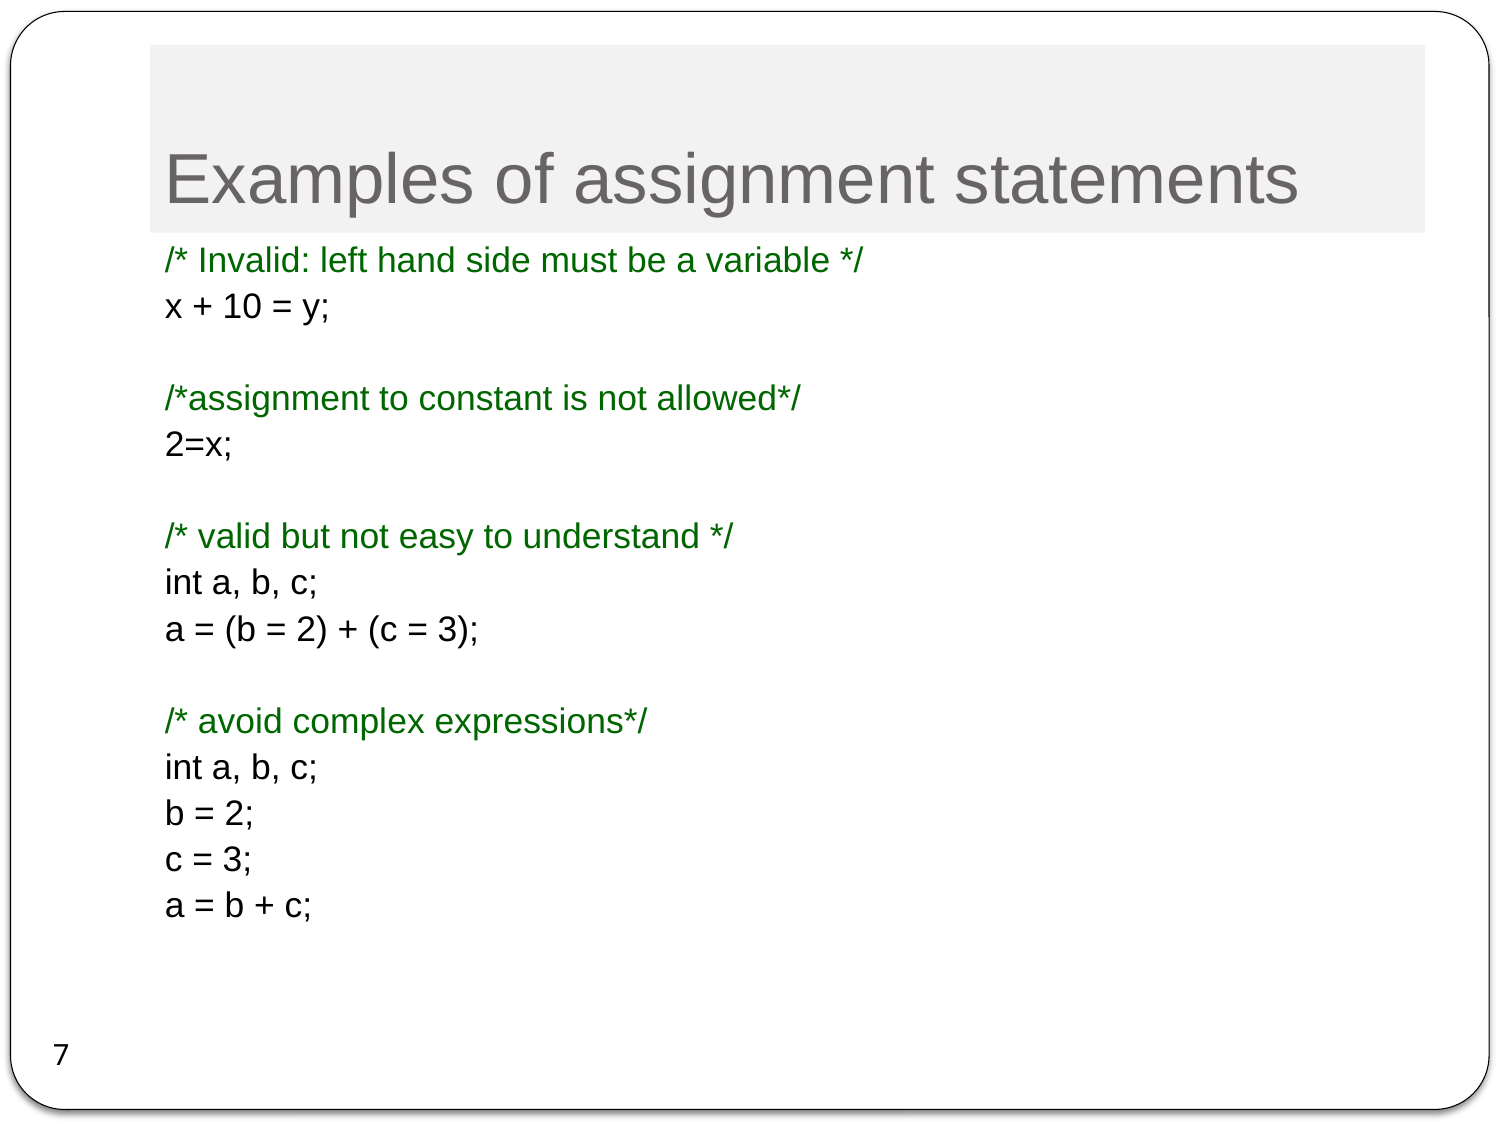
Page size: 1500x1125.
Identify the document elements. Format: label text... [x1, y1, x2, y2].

list /* Invalid: left hand side must be a variable */ x + 10 = y; /*assignment to constant is not allowed*/ 2=x; /* valid but not easy to understand */ int a, b, c; a = (b = 2) + (c = 3); /* avoid complex expressions*/ int a, b, c; b = 2; c = 3; a = b + c; [150, 237, 1425, 988]
title Examples of assignment statements [150, 45, 1425, 233]
slide_number 7 [23, 1018, 99, 1094]
